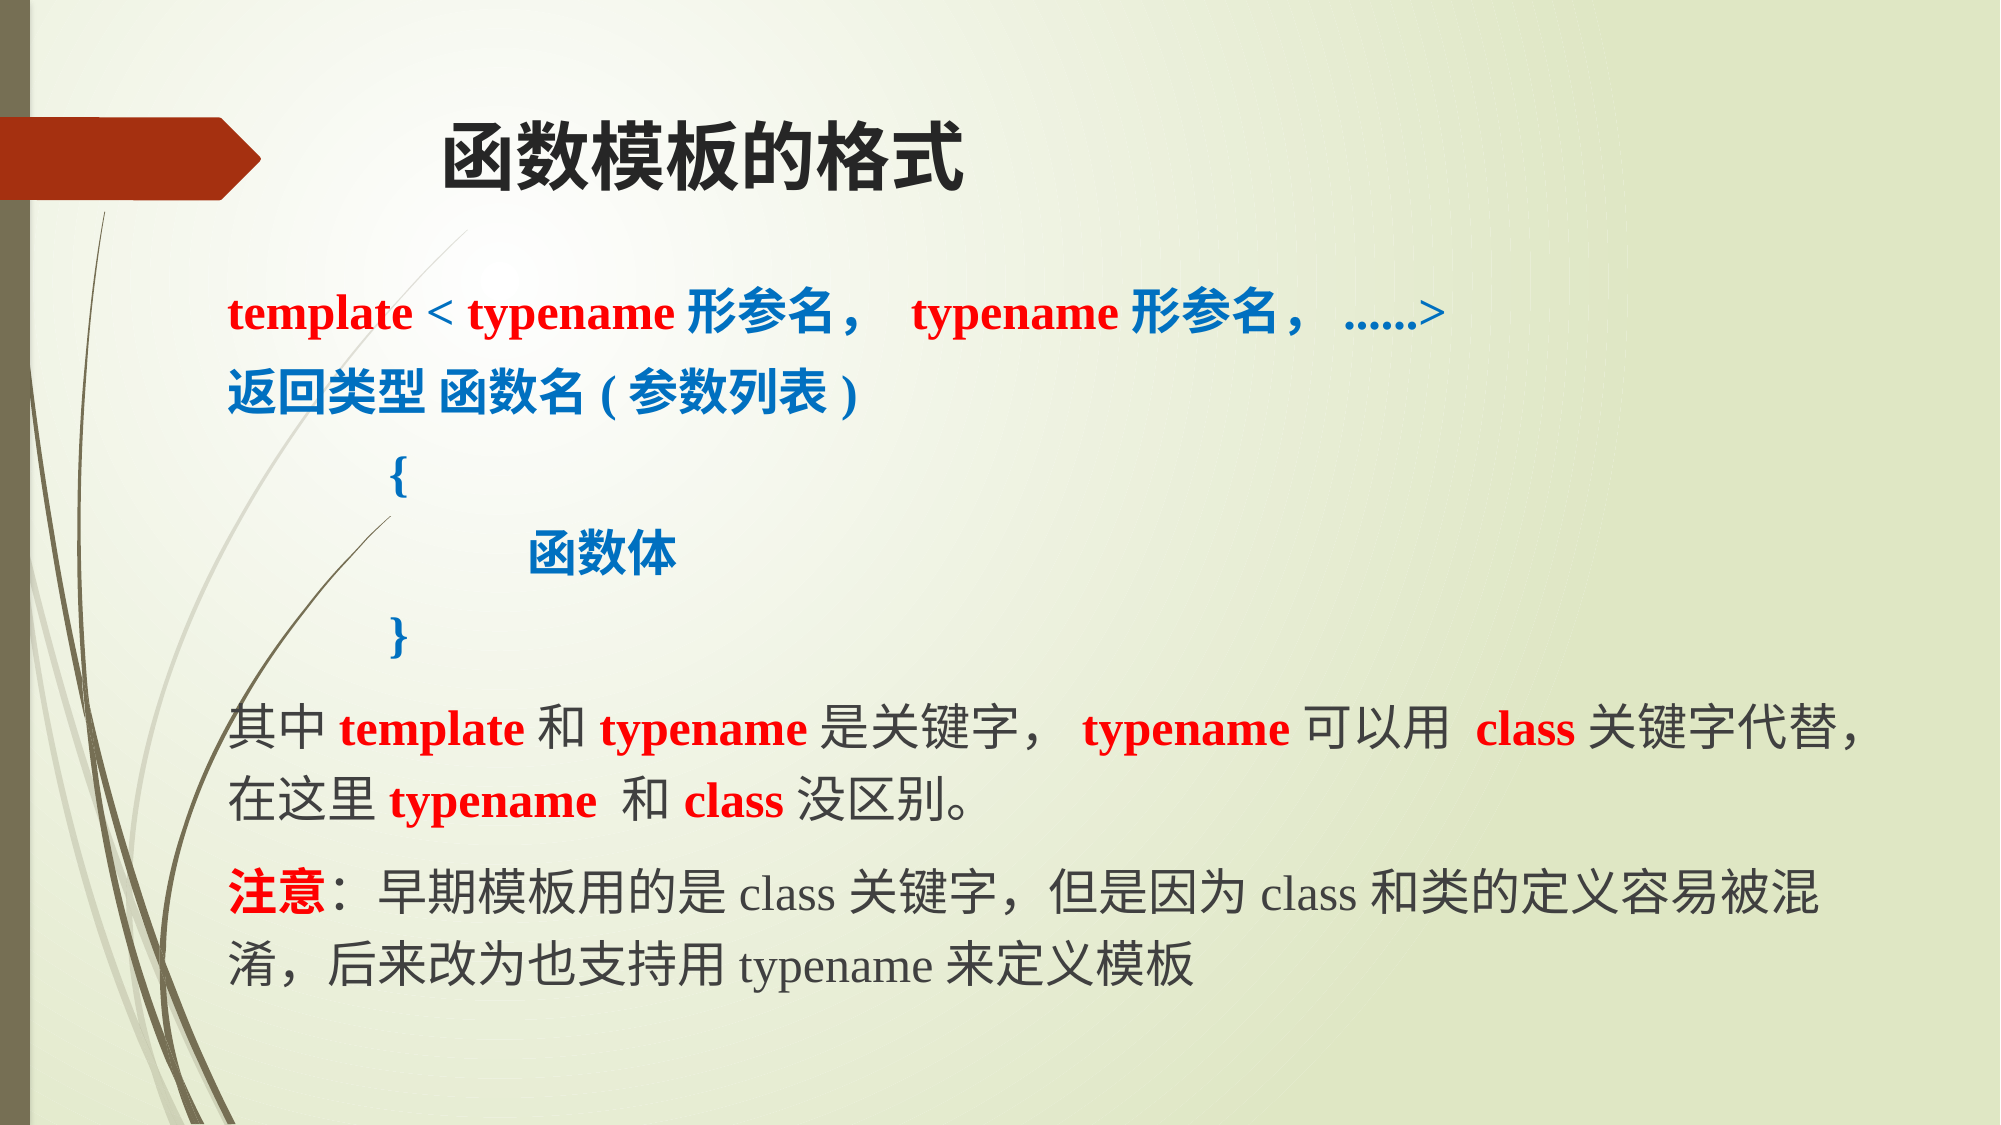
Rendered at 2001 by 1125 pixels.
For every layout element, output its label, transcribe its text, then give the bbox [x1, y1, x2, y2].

list template < typename形参名， typename形参名，......> 返回类型 函数名(参数列表) { 函数体 } 其中template和typename是关键字，typename可以用 class关键字代替，在这里typename 和class没区别。 注意：早期模板用的是class关键字，但是因为class和类的定义容易被混淆，后来改为也支持用typename来定义模板 [211, 271, 1917, 1125]
title 函数模板的格式 [424, 102, 1888, 271]
